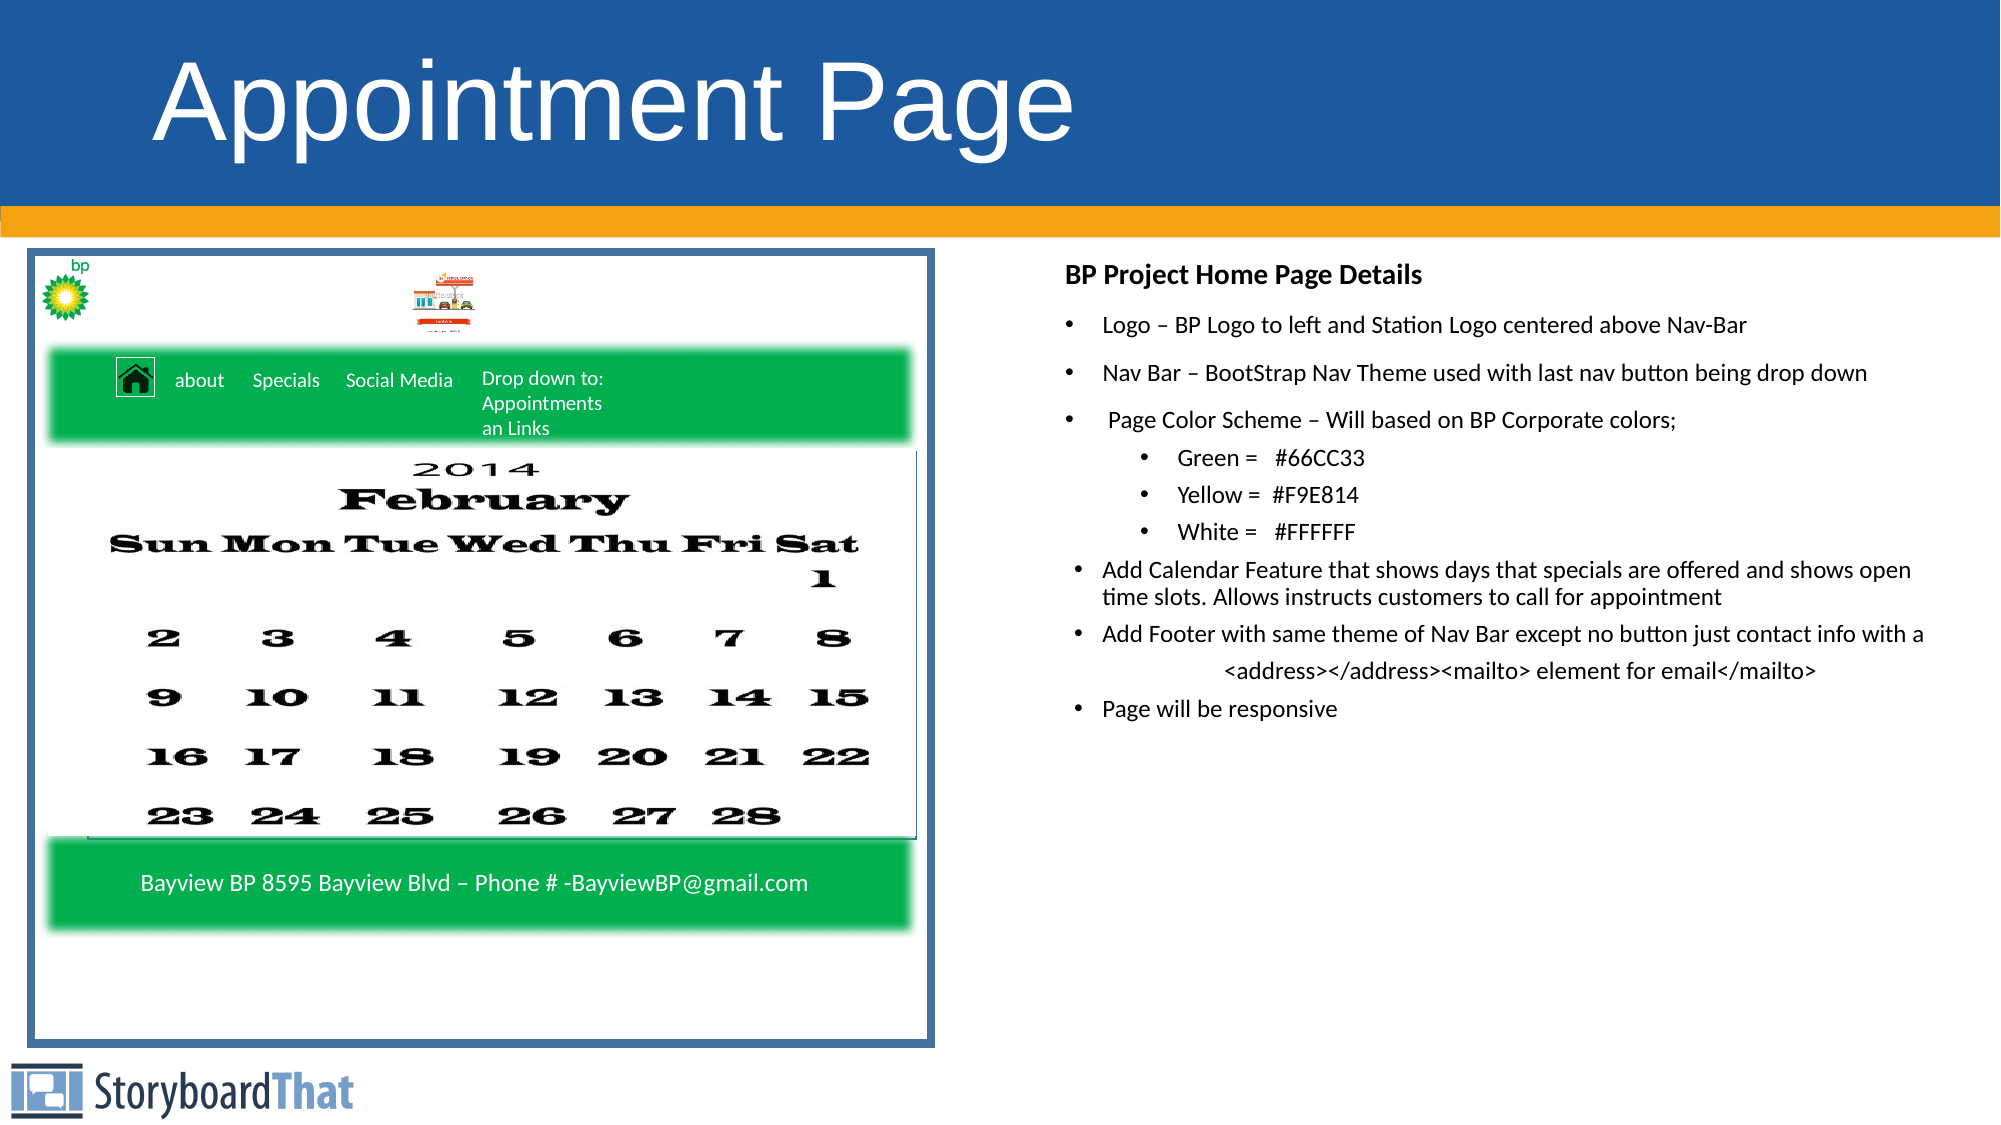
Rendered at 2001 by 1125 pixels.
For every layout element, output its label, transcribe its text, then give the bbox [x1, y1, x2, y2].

picture [408, 259, 479, 333]
list BP Project Home Page Details Logo – BP Logo to left and Station Logo centered above Nav-Bar Nav Bar – BootStrap Nav Theme used with last nav button being drop down Page Color Scheme – Will based on BP Corporate colors; Green = #66CC33 Yellow = #F9E814 White = #FFFFFF Add Calendar Feature that shows days that specials are offered and shows open time slots. Allows instructs customers to call for appointment Add Footer with same theme of Nav Bar except no button just contact info with a <address></address><mailto> element for email</mailto> Page will be responsive [1050, 251, 1950, 1044]
text_box [54, 844, 904, 924]
picture [116, 357, 155, 397]
text_box [87, 451, 917, 840]
text_box Drop down to: Appointments an Links [467, 357, 632, 448]
title Appointment Page [137, 2, 1863, 206]
picture [48, 448, 916, 836]
text_box Specials [238, 359, 331, 399]
picture [9, 1060, 357, 1120]
picture [42, 259, 89, 321]
text_box Bayview BP 8595 Bayview Blvd – Phone # -BayviewBP@gmail.com [87, 859, 863, 904]
text_box [49, 348, 911, 443]
text_box Social Media [331, 359, 467, 400]
text_box about [160, 359, 238, 399]
text_box [30, 251, 932, 1044]
